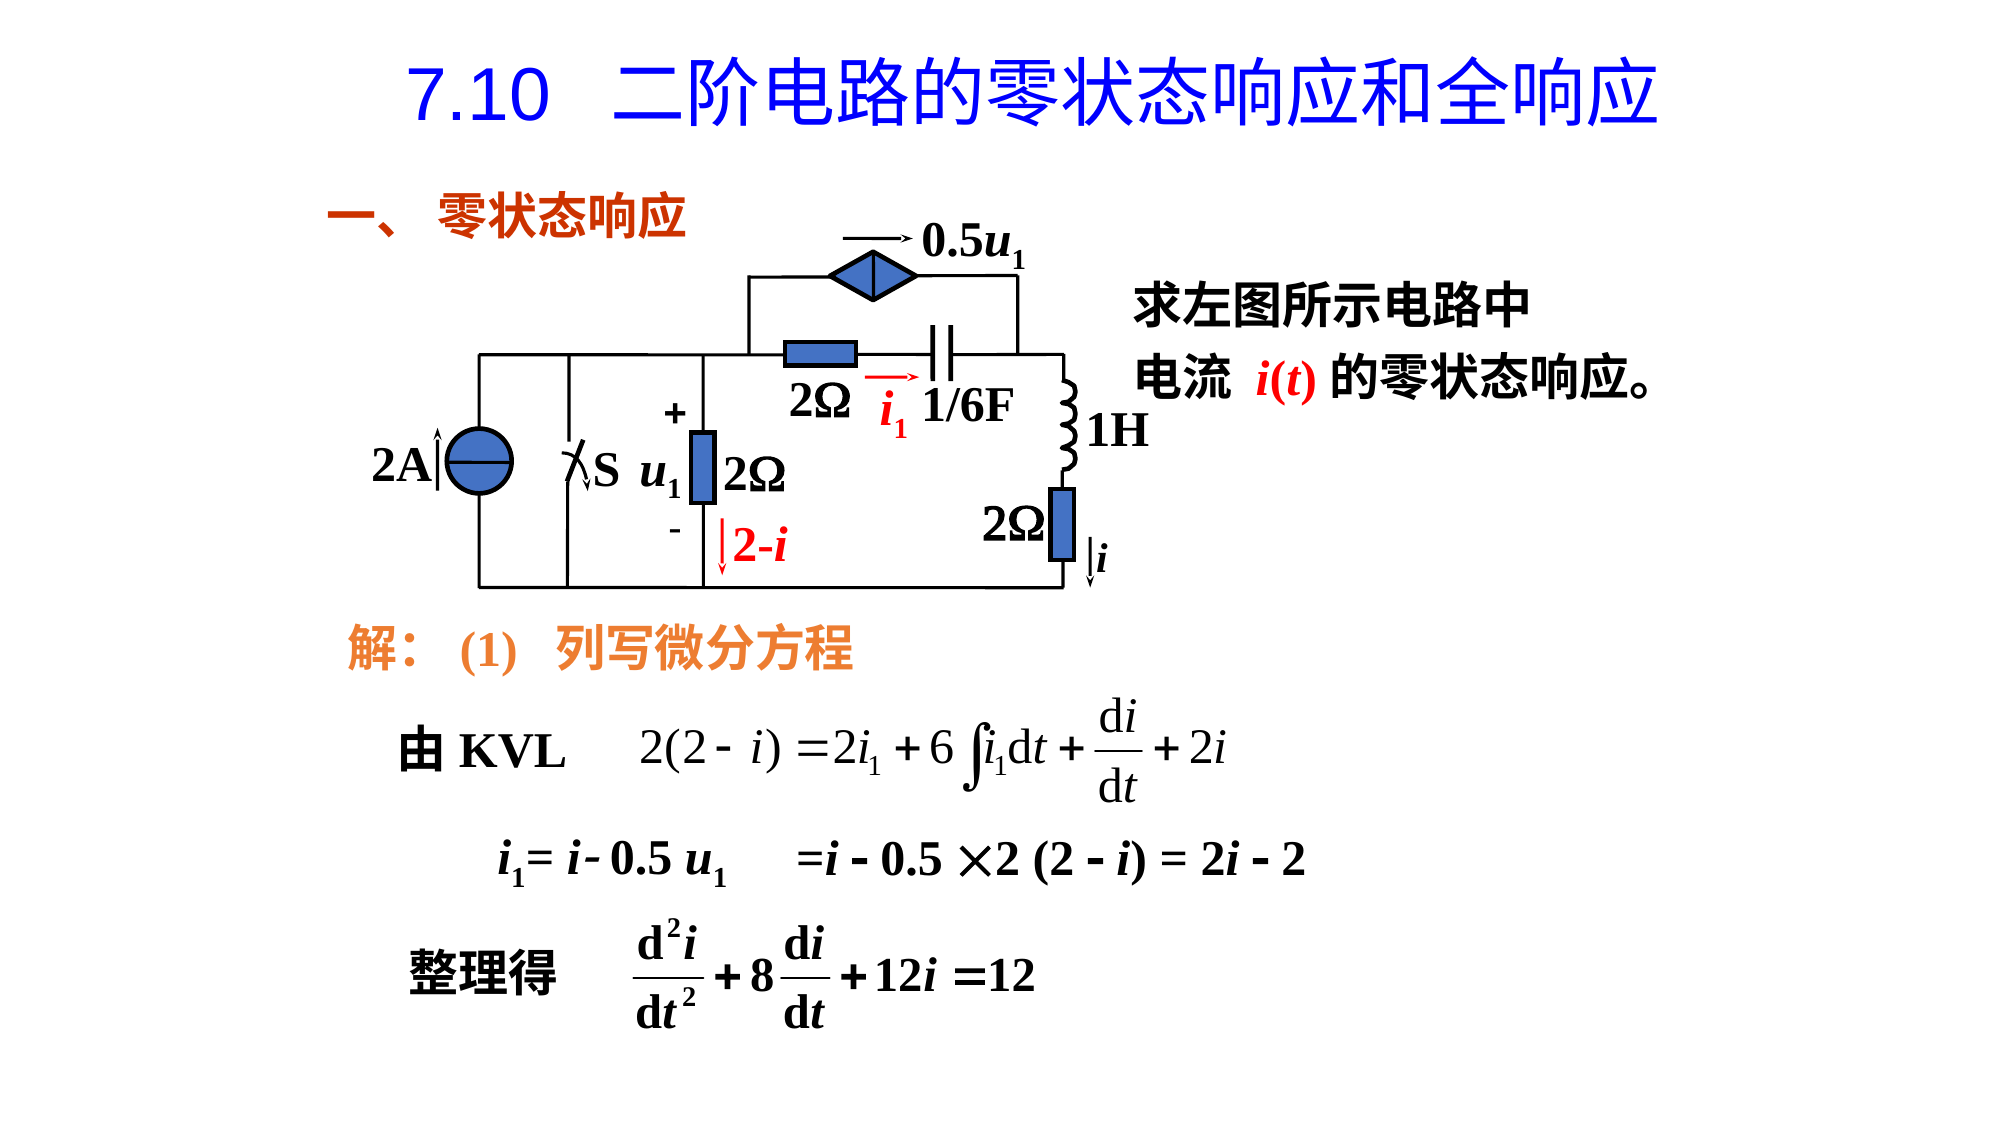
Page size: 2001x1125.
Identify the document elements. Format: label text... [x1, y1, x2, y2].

text_box 解：(1) 列写微分方程 [332, 609, 870, 684]
text_box 求左图所示电路中 电流 i(t)的零状态响应。 [1169, 254, 1694, 413]
text_box 由KVL [382, 710, 582, 786]
text_box 7.10 二阶电路的零状态响应和全响应 [390, 37, 1676, 143]
text_box =i  0.5 2 (2  i) = 2i  2 [781, 818, 1322, 893]
text_box i1= i 0.5 u1 [470, 817, 758, 901]
text_box 一、 零状态响应 [311, 176, 703, 252]
text_box 整理得 [393, 934, 574, 1010]
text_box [631, 684, 1238, 814]
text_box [370, 206, 1169, 588]
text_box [625, 905, 1044, 1040]
